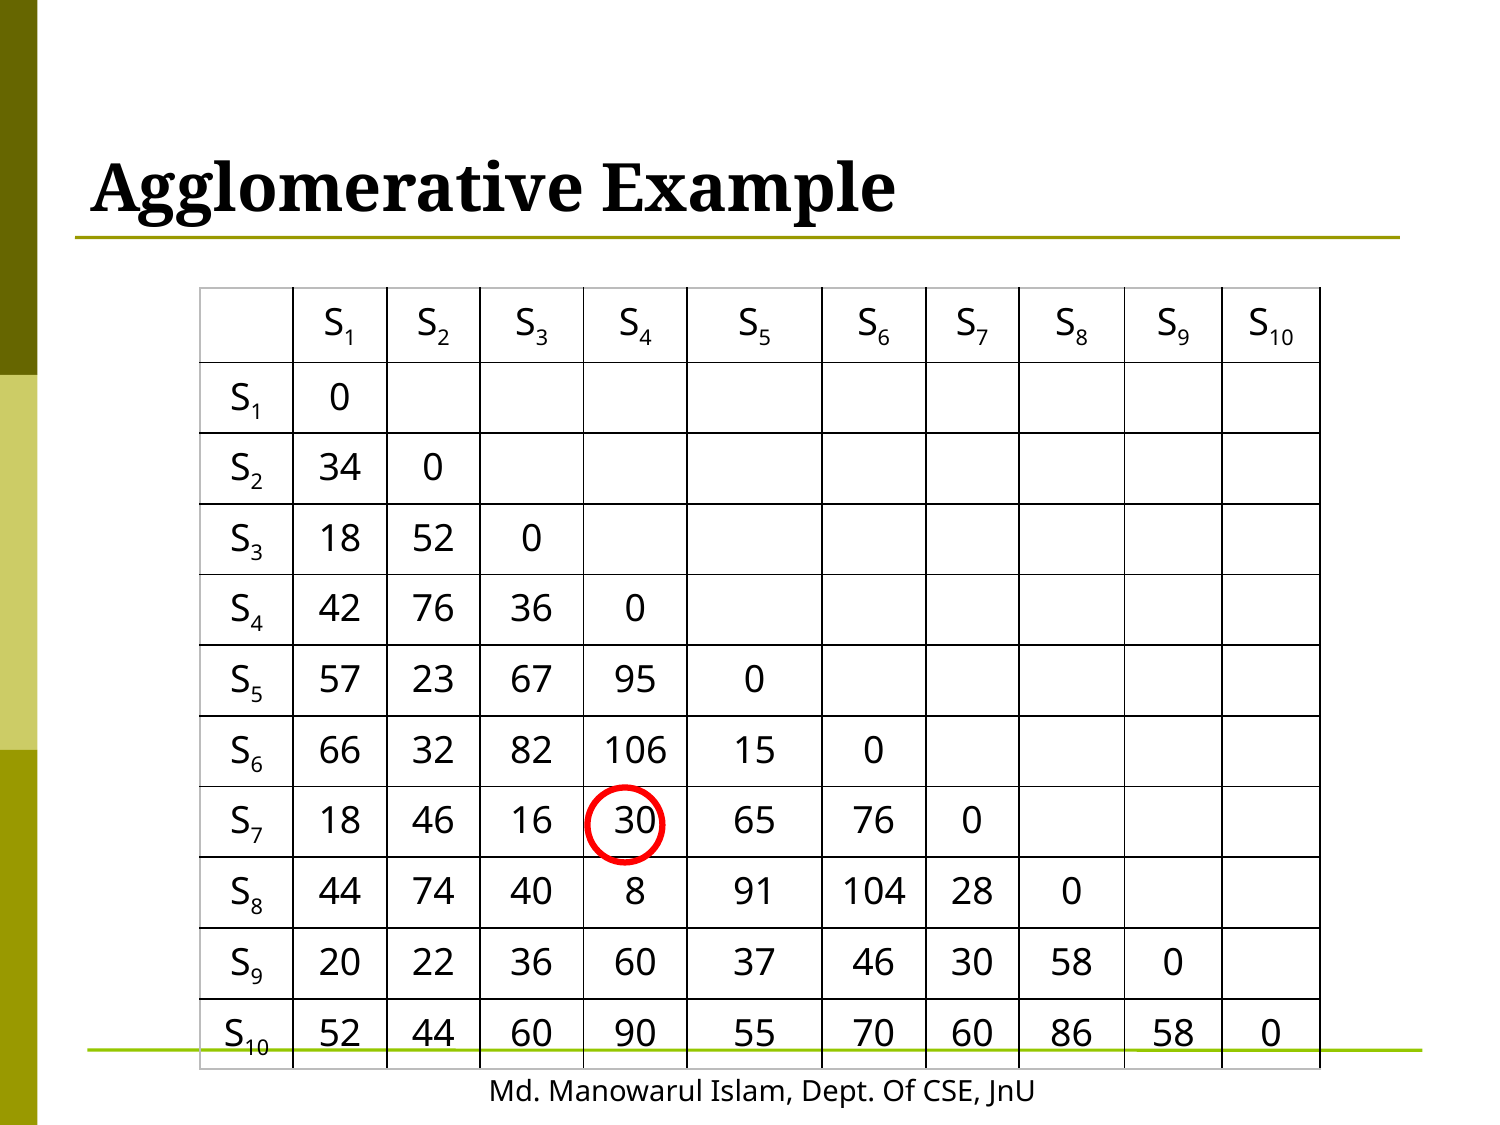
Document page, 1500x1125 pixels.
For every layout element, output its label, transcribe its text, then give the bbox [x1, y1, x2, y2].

table_cell 0 [388, 434, 479, 503]
table_cell [1223, 787, 1319, 856]
table_cell [688, 505, 821, 574]
table_cell 20 [294, 929, 386, 998]
table_cell 18 [294, 787, 386, 856]
table_cell 22 [388, 929, 479, 998]
table_cell [688, 363, 821, 432]
table_cell 46 [823, 929, 925, 998]
table_cell 42 [294, 575, 386, 644]
table_cell [927, 646, 1018, 715]
table_cell S2 [201, 434, 292, 503]
table_cell [1125, 858, 1221, 927]
table_cell S1 [201, 363, 292, 432]
table_cell 32 [388, 717, 479, 786]
table_cell [1020, 646, 1124, 715]
text_box [585, 785, 665, 865]
table_cell 30 [927, 929, 1018, 998]
table_cell 18 [294, 505, 386, 574]
table_cell 0 [1020, 858, 1124, 927]
table_cell S9 [201, 929, 292, 998]
table_cell 60 [481, 1000, 583, 1068]
table_cell [1020, 717, 1124, 786]
table_cell 0 [927, 787, 1018, 856]
table_cell 60 [927, 1000, 1018, 1068]
table_cell [1223, 505, 1319, 574]
table_cell 60 [584, 929, 686, 998]
table_header S10 [1223, 289, 1319, 362]
table_cell 76 [388, 575, 479, 644]
table_header S8 [1020, 289, 1124, 362]
table_cell 28 [927, 858, 1018, 927]
table_cell 55 [688, 1000, 821, 1068]
table_cell 91 [688, 858, 821, 927]
table_header S7 [927, 289, 1018, 362]
table_cell 76 [823, 787, 925, 856]
table_cell 67 [481, 646, 583, 715]
table_header S1 [294, 289, 386, 362]
table_cell [927, 575, 1018, 644]
table_cell S8 [201, 858, 292, 927]
table_cell [584, 363, 686, 432]
table_cell S4 [201, 575, 292, 644]
table_cell S5 [201, 646, 292, 715]
table_cell 65 [688, 787, 821, 856]
table_cell 44 [388, 1000, 479, 1068]
table_cell 0 [584, 575, 686, 644]
table_cell [823, 646, 925, 715]
table_cell [1223, 929, 1319, 998]
table_cell 66 [294, 717, 386, 786]
table_cell 44 [294, 858, 386, 927]
table_cell 0 [1223, 1000, 1319, 1068]
table_cell [1125, 787, 1221, 856]
table_cell [1125, 363, 1221, 432]
table_cell 0 [823, 717, 925, 786]
table_cell [1125, 505, 1221, 574]
table_cell [1223, 575, 1319, 644]
table_cell 46 [388, 787, 479, 856]
table_cell [823, 575, 925, 644]
table_cell 30 [584, 787, 610, 856]
table_cell [688, 434, 821, 503]
table_cell S10 [201, 1000, 292, 1068]
table_cell [1223, 434, 1319, 503]
table_header S9 [1125, 289, 1221, 362]
table_cell [1020, 434, 1124, 503]
table_cell [688, 575, 821, 644]
table_cell [1223, 858, 1319, 927]
table_cell [927, 505, 1018, 574]
table_cell 82 [481, 717, 583, 786]
table_cell 36 [481, 929, 583, 998]
table_cell 95 [584, 646, 686, 715]
table_header S2 [388, 289, 479, 362]
table_header S6 [823, 289, 925, 362]
table_cell 106 [584, 717, 686, 786]
table_cell [1125, 575, 1221, 644]
table_cell [1020, 363, 1124, 432]
table_cell [823, 505, 925, 574]
table_cell [1020, 505, 1124, 574]
table_cell 15 [688, 717, 821, 786]
table_cell [584, 505, 686, 574]
table_cell [1223, 646, 1319, 715]
table_cell 40 [481, 858, 583, 927]
table_cell 74 [388, 858, 479, 927]
table_cell [1020, 787, 1124, 856]
table_cell 36 [481, 575, 583, 644]
table_cell 30 [640, 787, 686, 856]
table_cell [1223, 363, 1319, 432]
table_cell 52 [388, 505, 479, 574]
title Agglomerative Example [74, 45, 1426, 233]
table_header S3 [481, 289, 583, 362]
table_cell 37 [688, 929, 821, 998]
table_cell [1223, 717, 1319, 786]
table_cell S3 [201, 505, 292, 574]
table_cell [927, 363, 1018, 432]
table_cell 57 [294, 646, 386, 715]
table_cell 0 [688, 646, 821, 715]
table_cell [584, 434, 686, 503]
table_cell 104 [823, 858, 925, 927]
table_cell 0 [1125, 929, 1221, 998]
table_cell 90 [584, 1000, 686, 1068]
table_cell [823, 434, 925, 503]
table_cell 0 [481, 505, 583, 574]
table_cell [927, 717, 1018, 786]
table_cell [1125, 646, 1221, 715]
table_cell [481, 363, 583, 432]
table_cell S6 [201, 717, 292, 786]
table_cell 8 [584, 858, 686, 927]
table_cell [1020, 575, 1124, 644]
table_cell [1125, 434, 1221, 503]
table_cell 58 [1125, 1000, 1221, 1068]
table_cell [481, 434, 583, 503]
table_header [201, 289, 292, 362]
table_cell 34 [294, 434, 386, 503]
table_cell [927, 434, 1018, 503]
table_cell 52 [294, 1000, 386, 1068]
table_cell 0 [294, 363, 386, 432]
table_cell [1125, 717, 1221, 786]
table_cell [823, 363, 925, 432]
table_header S4 [584, 289, 686, 362]
table_cell 86 [1020, 1000, 1124, 1068]
table_cell [388, 363, 479, 432]
table_cell 70 [823, 1000, 925, 1068]
table_header S5 [688, 289, 821, 362]
table_cell 58 [1020, 929, 1124, 998]
table_cell 16 [481, 787, 583, 856]
table_cell 23 [388, 646, 479, 715]
table_cell S7 [201, 787, 292, 856]
